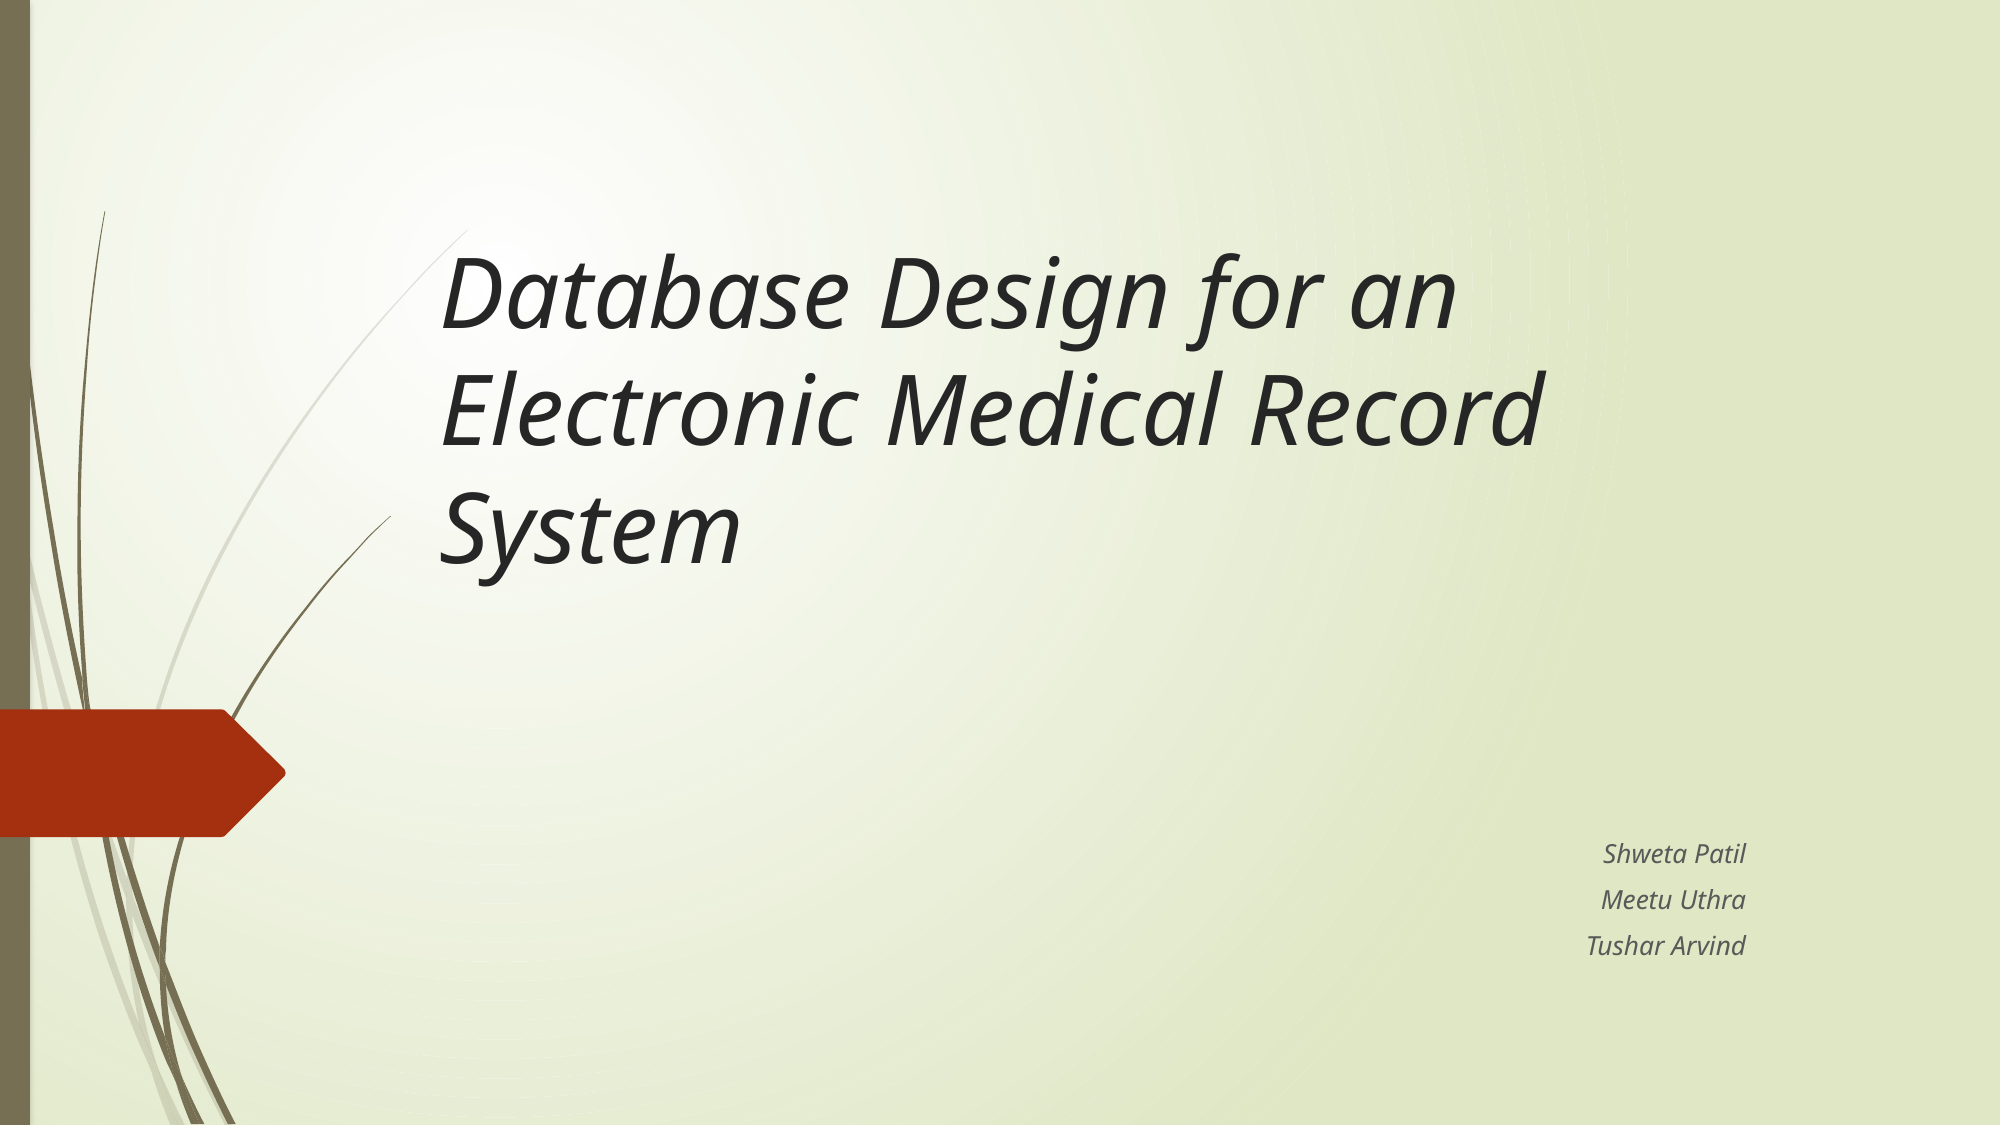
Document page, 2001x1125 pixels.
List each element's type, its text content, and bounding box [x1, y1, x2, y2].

title Database Design for an Electronic Medical Record System [424, 219, 1888, 591]
subtitle Shweta Patil Meetu Uthra Tushar Arvind [424, 783, 1762, 969]
